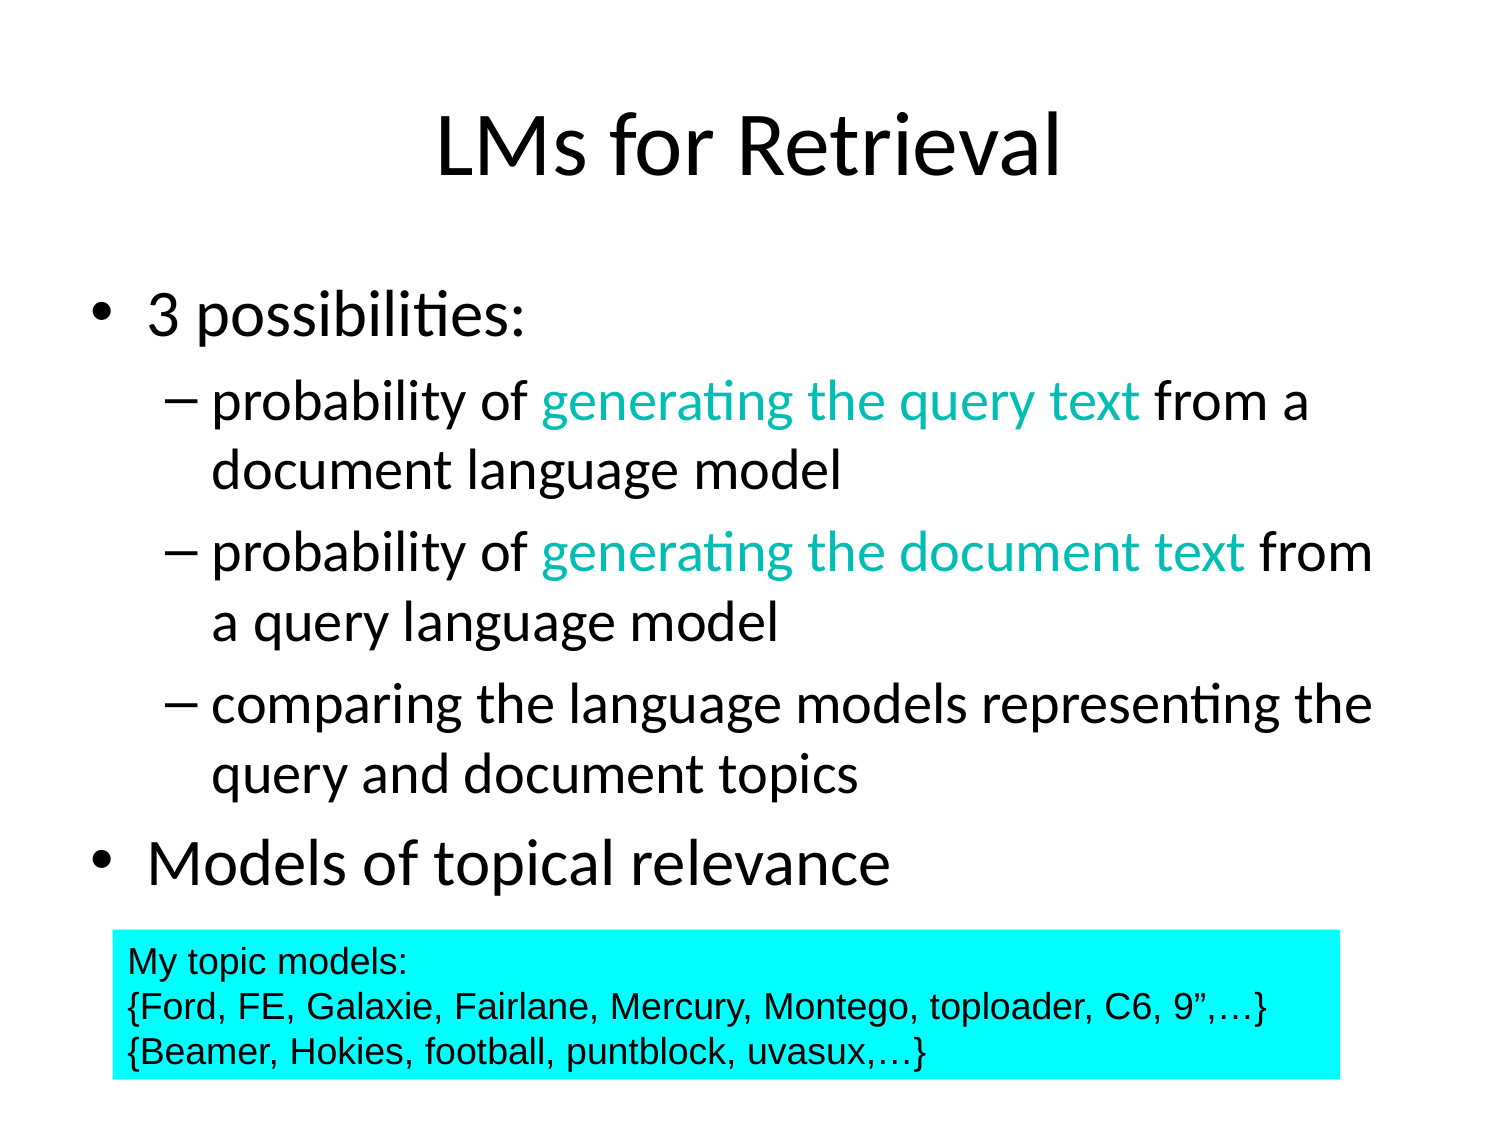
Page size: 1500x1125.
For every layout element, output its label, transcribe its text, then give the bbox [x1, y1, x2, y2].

text_box My topic models: {Ford, FE, Galaxie, Fairlane, Mercury, Montego, toploader, C6, 9”,…} {Beamer, Hokies, football, puntblock, uvasux,…} [112, 929, 1341, 1080]
list 3 possibilities: probability of generating the query text from a document language model probability of generating the document text from a query language model comparing the language models representing the query and document topics Models of topical relevance [74, 262, 1426, 1006]
title LMs for Retrieval [74, 44, 1426, 233]
